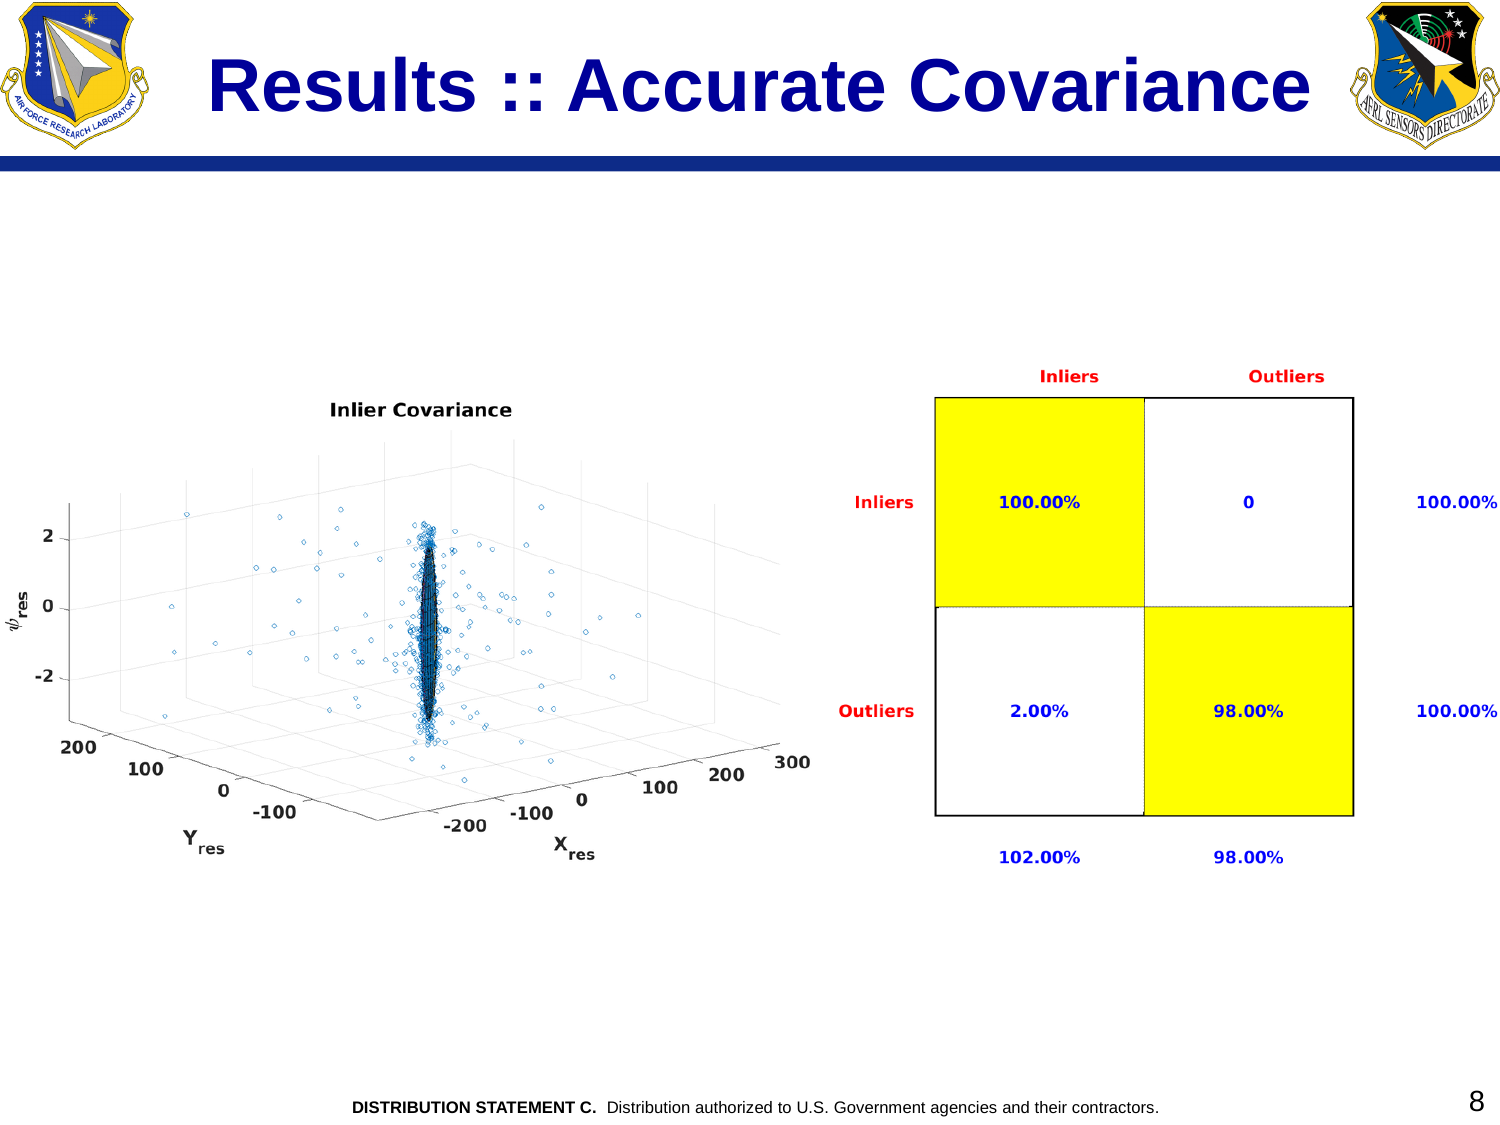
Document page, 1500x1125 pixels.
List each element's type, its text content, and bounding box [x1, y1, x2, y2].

text_box Results :: Accurate Covariance [150, 0, 1350, 163]
picture [0, 359, 1500, 873]
picture [1350, 2, 1500, 150]
picture [0, 2, 149, 150]
